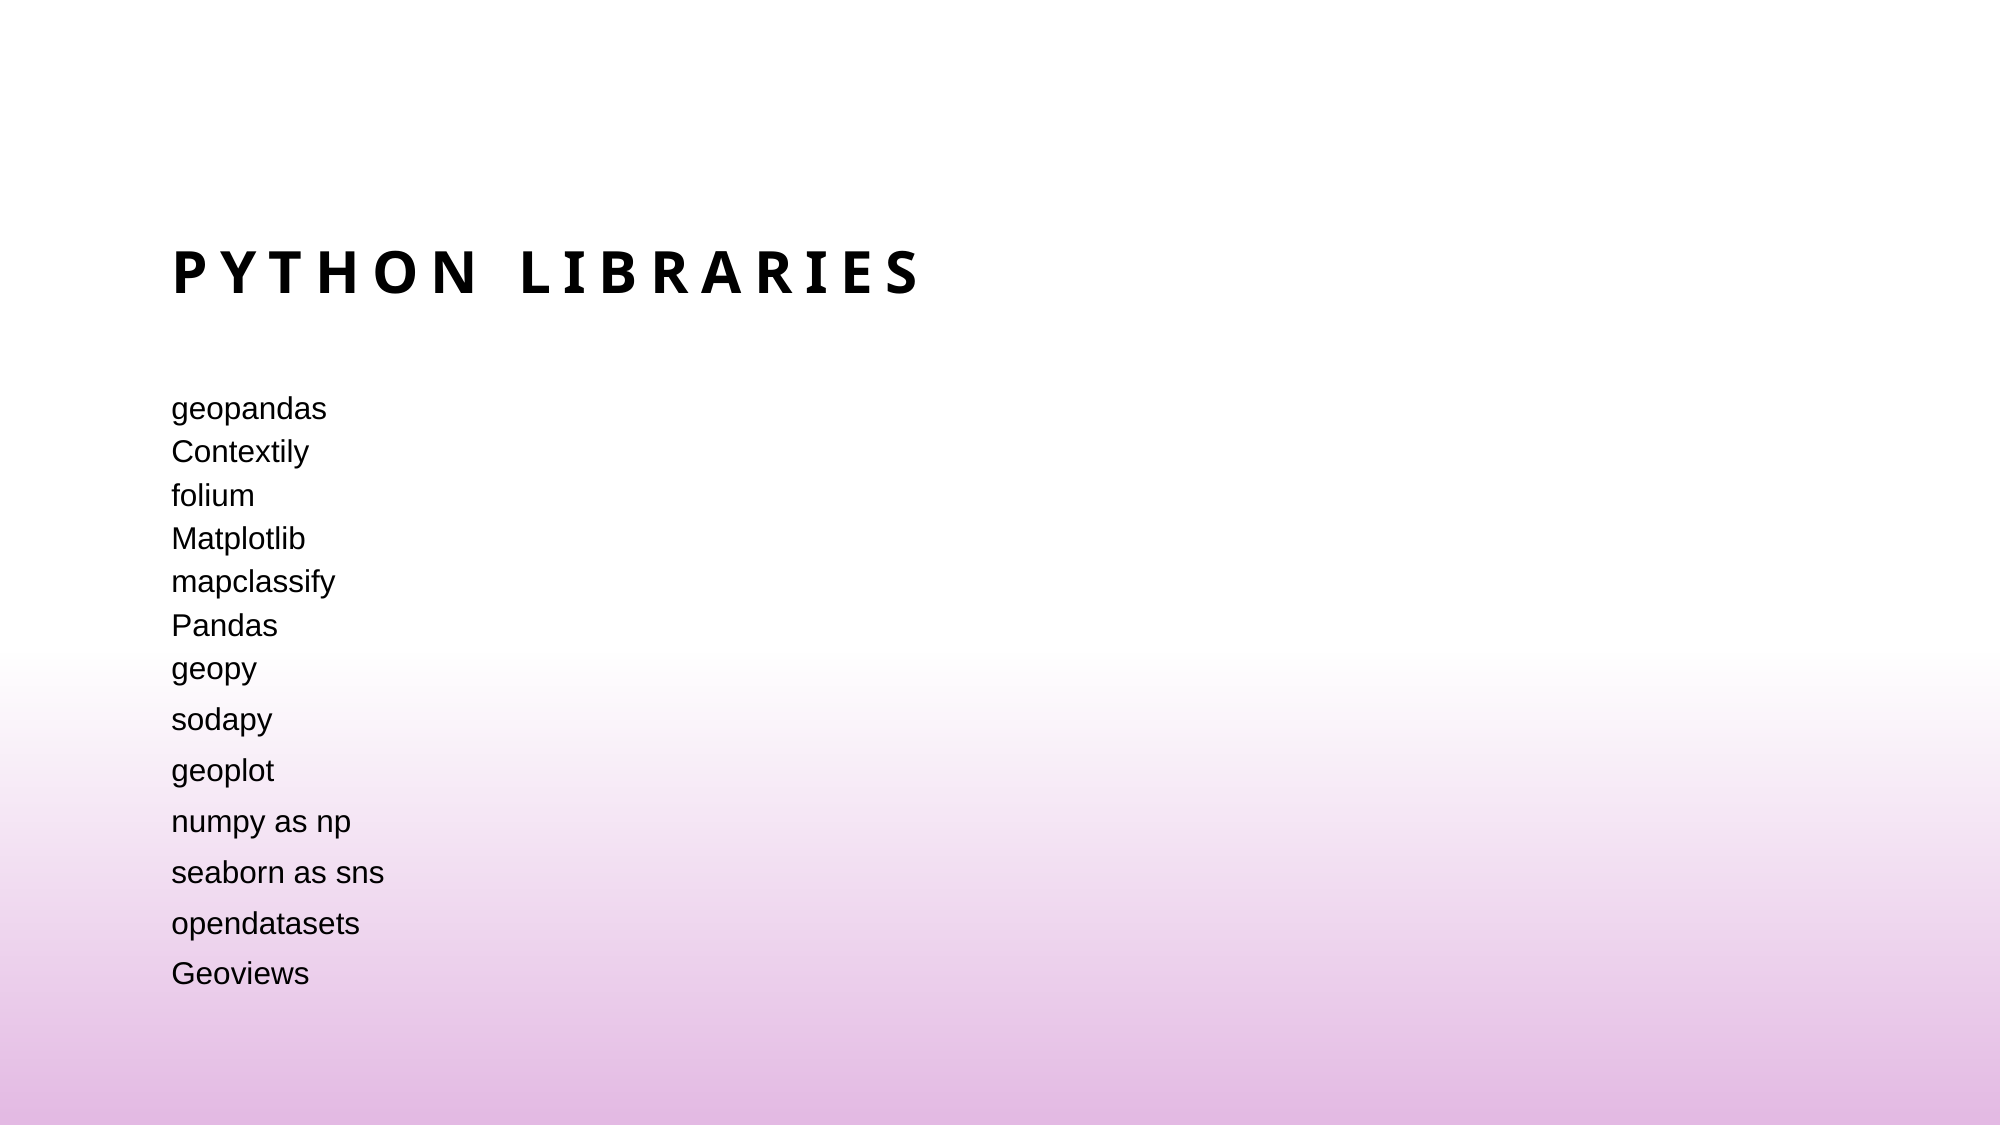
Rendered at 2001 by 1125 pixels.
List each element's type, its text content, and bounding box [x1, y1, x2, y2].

list geopandas Contextily folium Matplotlib mapclassify Pandas geopy sodapy geoplot numpy as np seaborn as sns opendatasets Geoviews [156, 375, 1844, 1014]
title PYTHON LIBRARIES [156, 124, 1844, 313]
